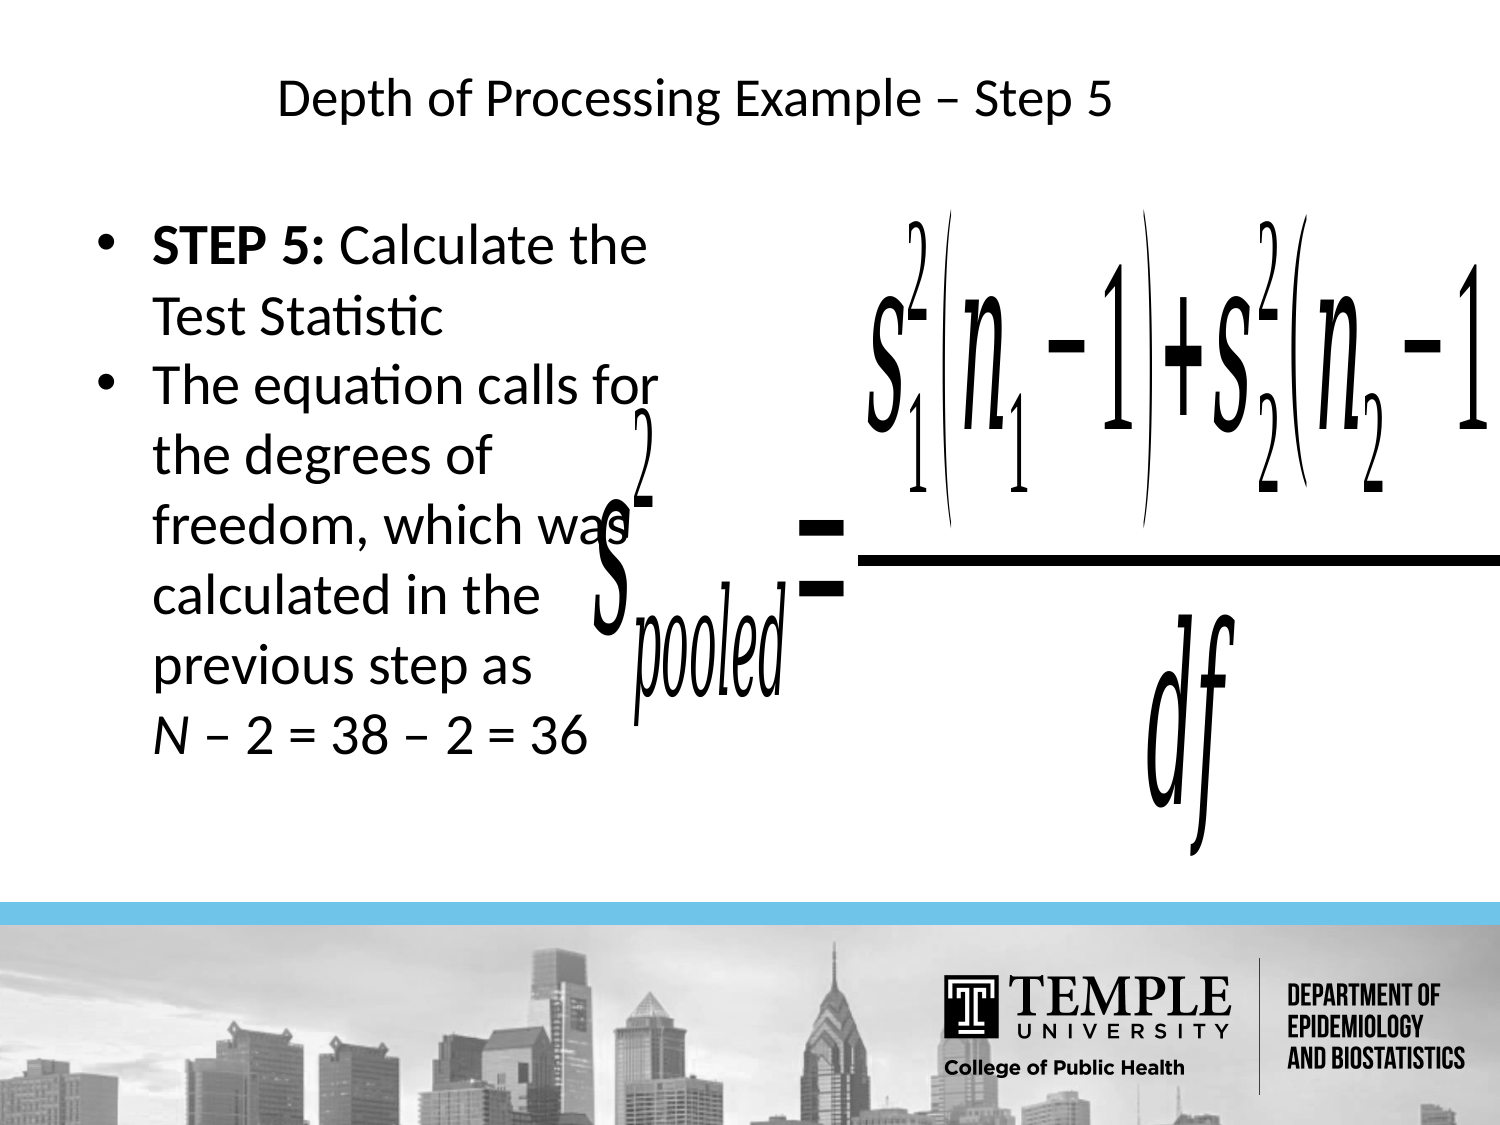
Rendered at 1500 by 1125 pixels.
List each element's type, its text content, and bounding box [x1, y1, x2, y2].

title Depth of Processing Example – Step 5 [106, 53, 1286, 136]
list STEP 5: Calculate the Test Statistic The equation calls for the degrees of freedom, which was calculated in the previous step as N – 2 = 38 – 2 = 36 [81, 199, 719, 901]
picture [0, 902, 1500, 1125]
